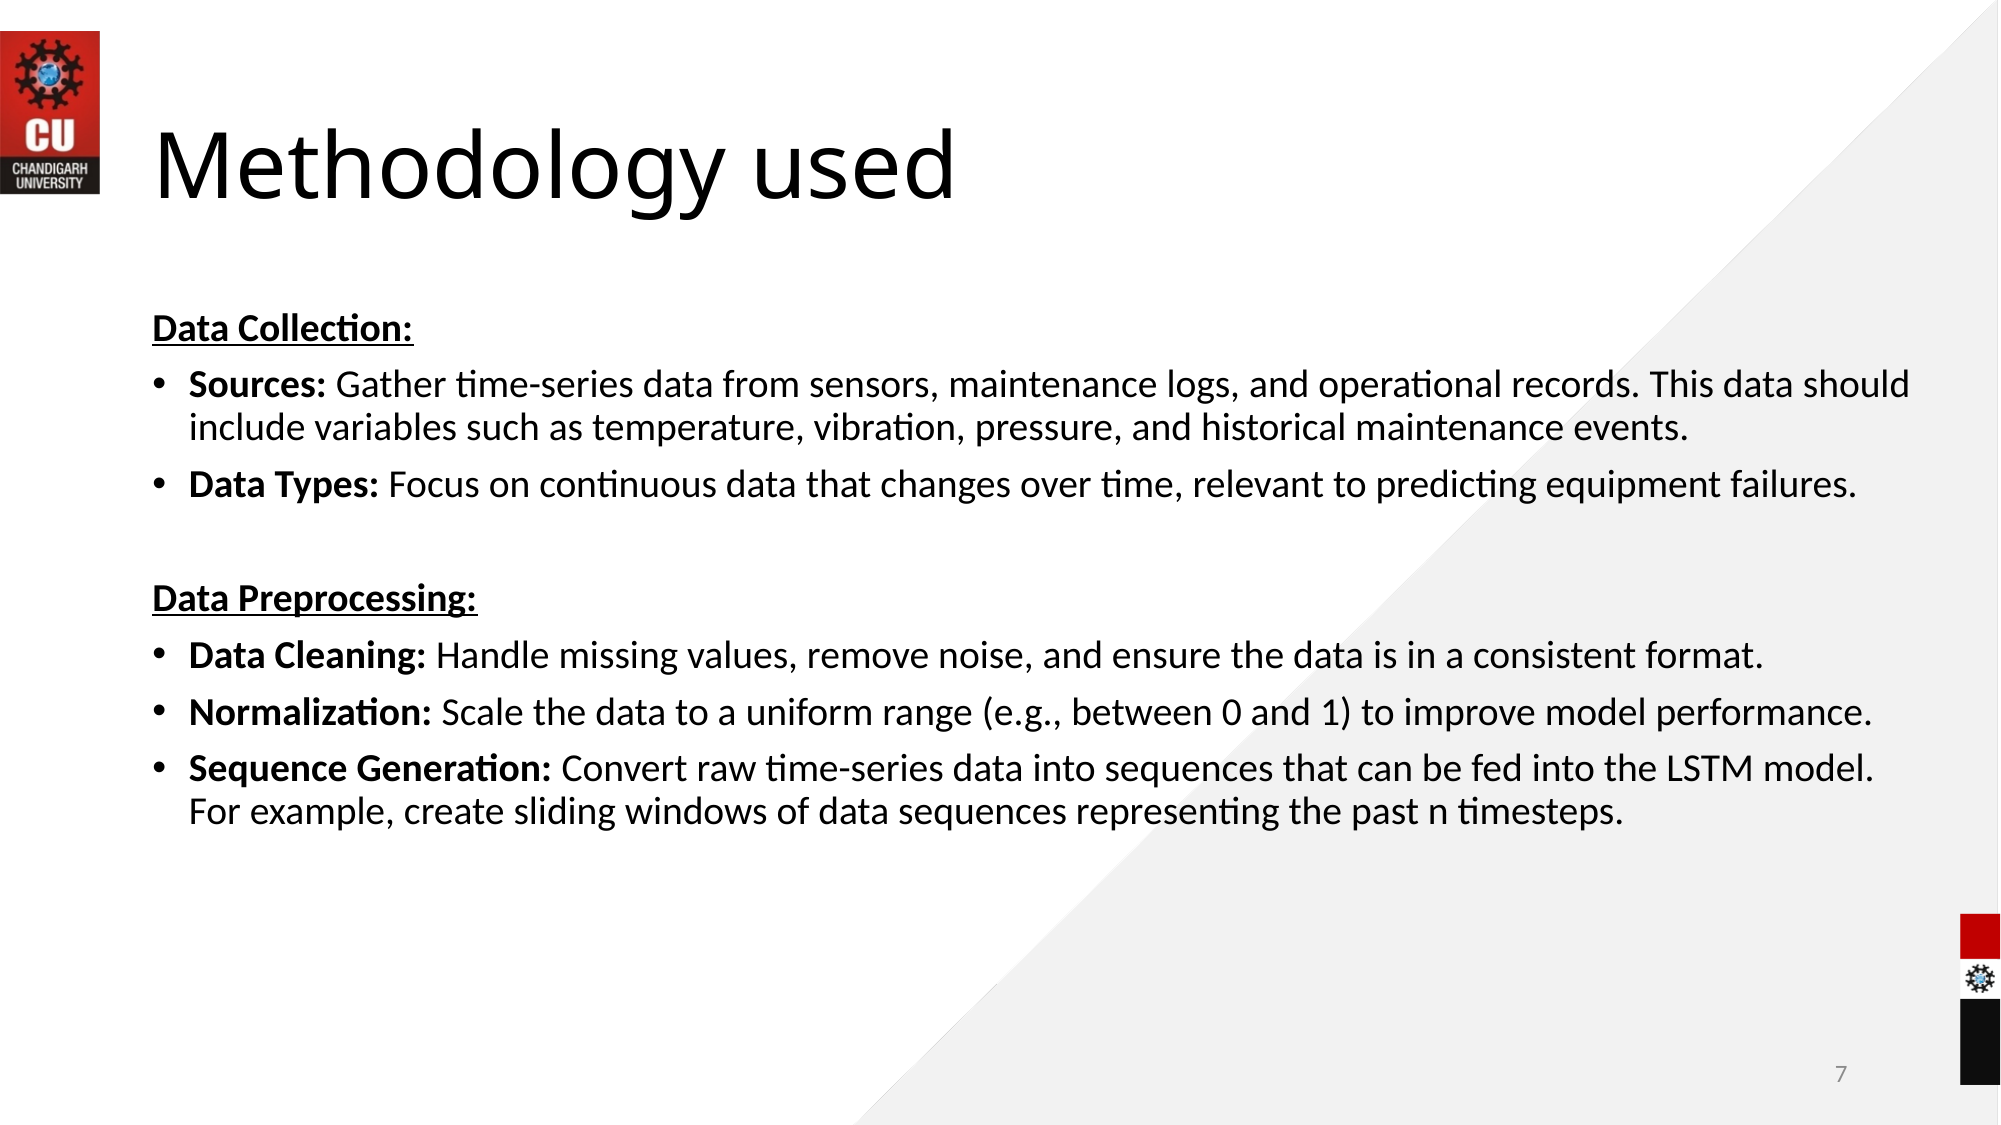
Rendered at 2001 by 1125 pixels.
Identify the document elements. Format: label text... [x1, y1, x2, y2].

slide_number 7 [1412, 1042, 1863, 1103]
title Methodology used [137, 59, 1863, 278]
list Data Collection: Sources: Gather time-series data from sensors, maintenance logs, and operational records. This data should include variables such as temperature, vibration, pressure, and historical maintenance events. Data Types: Focus on continuous data that changes over time, relevant to predicting equipment failures. Data Preprocessing: Data Cleaning: Handle missing values, remove noise, and ensure the data is in a consistent format. Normalization: Scale the data to a uniform range (e.g., between 0 and 1) to improve model performance. Sequence Generation: Convert raw time-series data into sequences that can be fed into the LSTM model. For example, create sliding windows of data sequences representing the past n timesteps. [137, 299, 1935, 926]
picture [0, 0, 2001, 1125]
